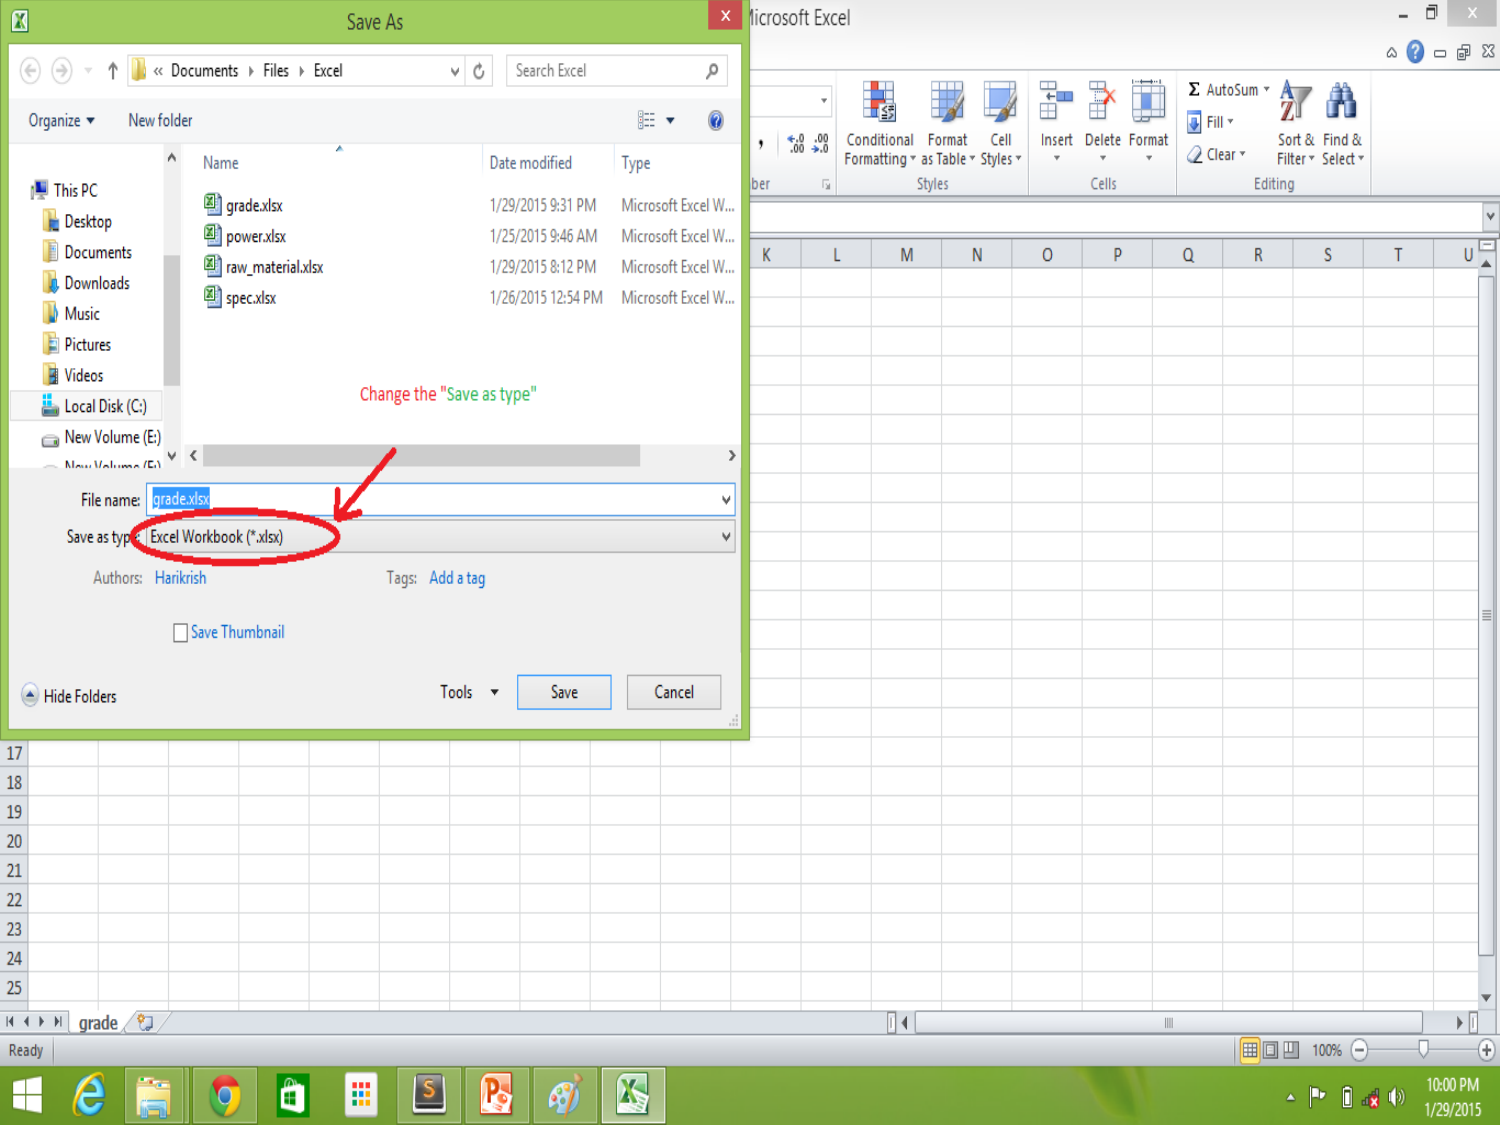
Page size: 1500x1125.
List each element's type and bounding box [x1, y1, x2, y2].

list [0, 0, 1500, 1125]
